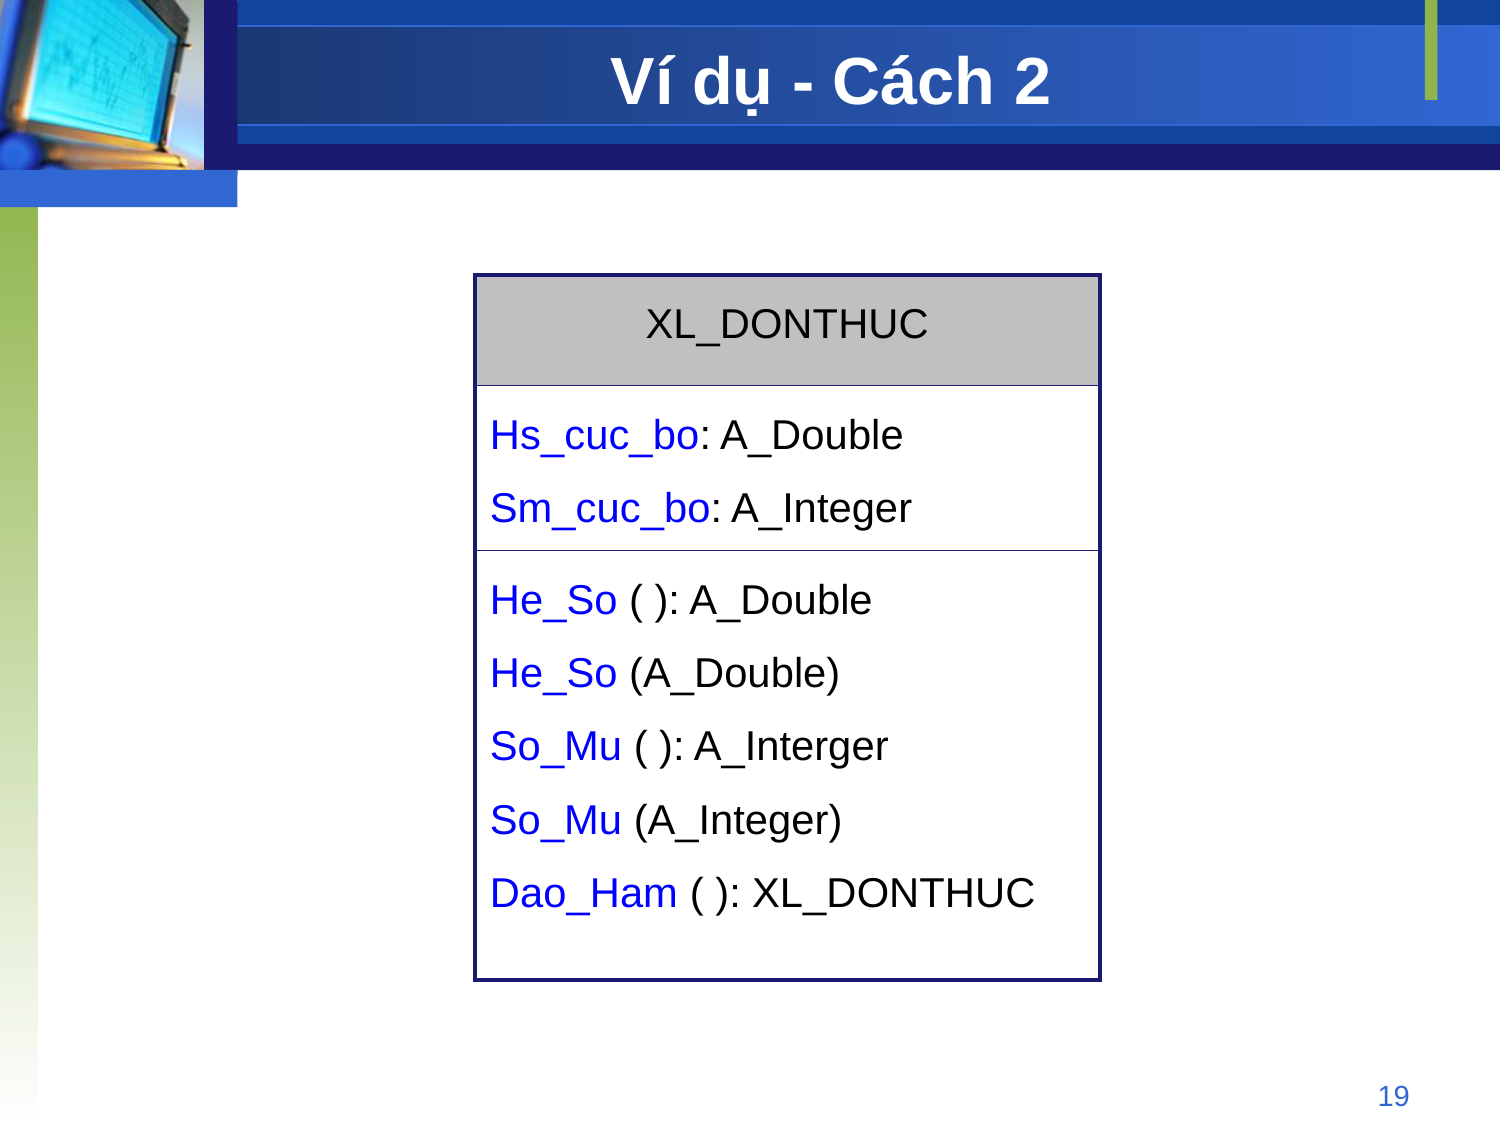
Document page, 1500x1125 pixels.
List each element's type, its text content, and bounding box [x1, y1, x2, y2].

slide_number 19 [1074, 1069, 1426, 1111]
title Ví dụ - Cách 2 [237, 33, 1425, 122]
table_cell Hs_cuc_bo: A_Double Sm_cuc_bo: A_Integer [477, 386, 1098, 550]
table_cell He_So ( ): A_Double He_So (A_Double) So_Mu ( ): A_Interger So_Mu (A_Integer) Dao_Ham ( ): XL_DONTHUC [477, 551, 1098, 978]
table_header XL_DONTHUC [477, 277, 1098, 385]
picture [0, 0, 204, 169]
